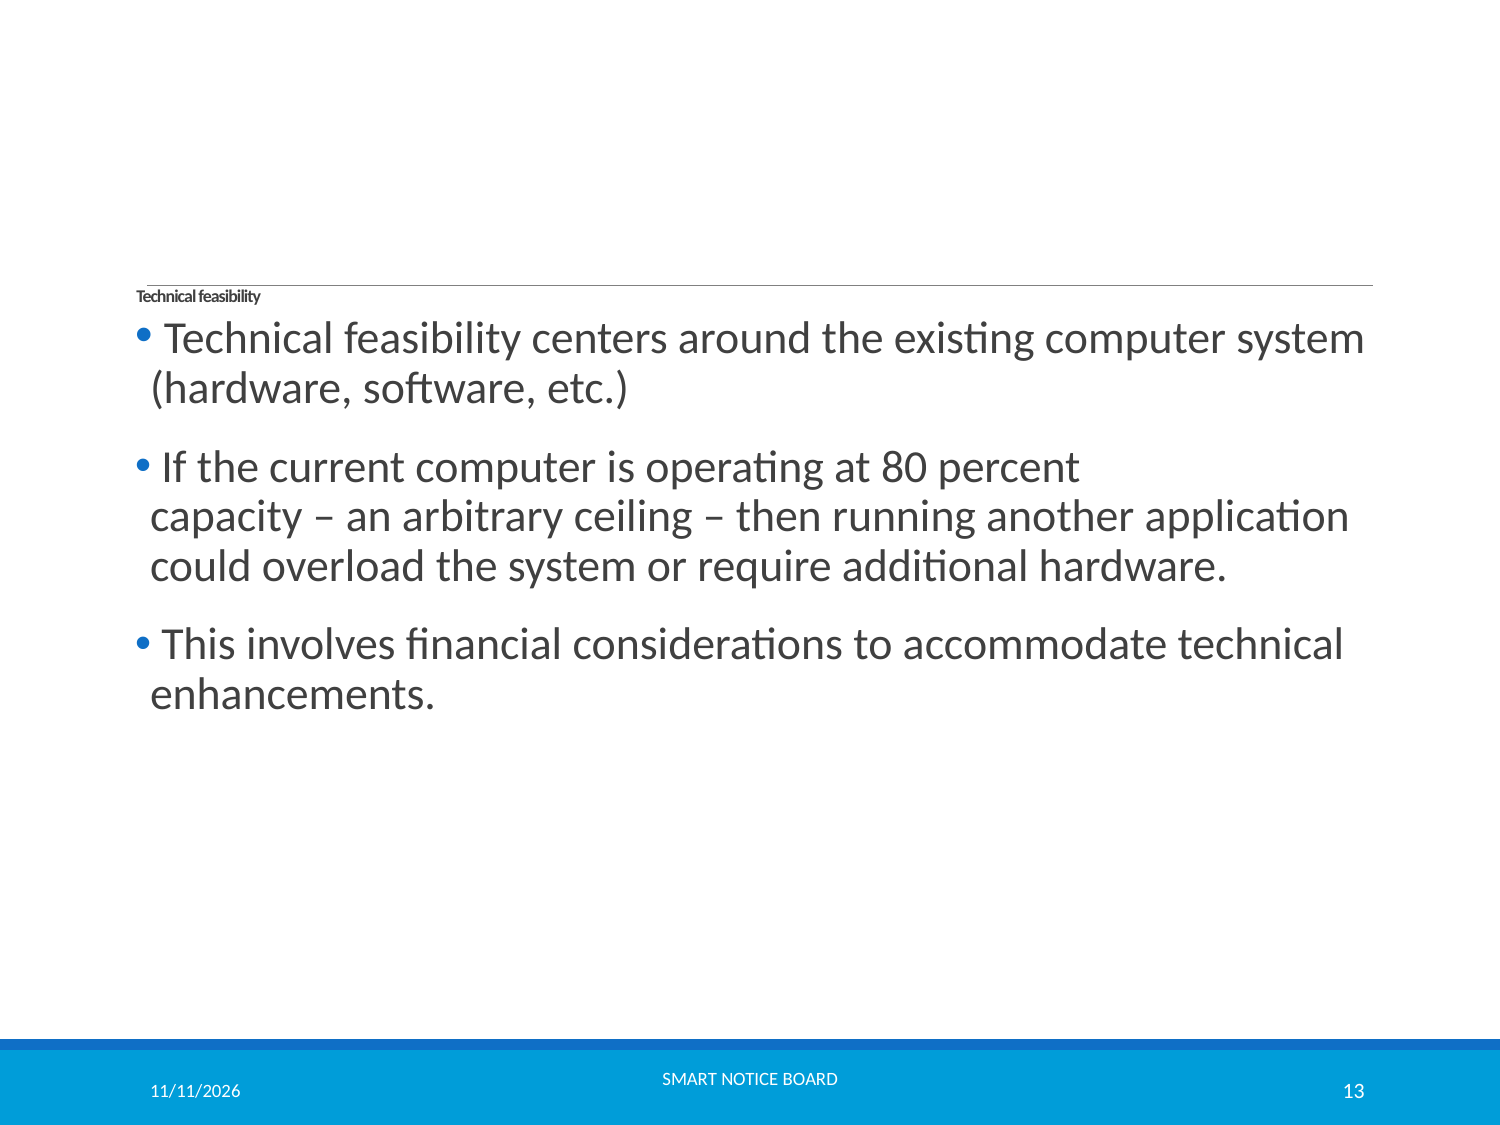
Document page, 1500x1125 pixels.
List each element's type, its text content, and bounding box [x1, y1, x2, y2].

title Technical feasibility [121, 97, 1359, 335]
slide_number 13 [1218, 1059, 1380, 1120]
list Technical feasibility centers around the existing computer system (hardware, software, etc.) If the current computer is operating at 80 percent capacity – an arbitrary ceiling – then running another application could overload the system or require additional hardware. This involves financial considerations to accommodate technical enhancements. [135, 302, 1373, 963]
footer Smart Notice Board [453, 1059, 1047, 1120]
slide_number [135, 1059, 440, 1120]
